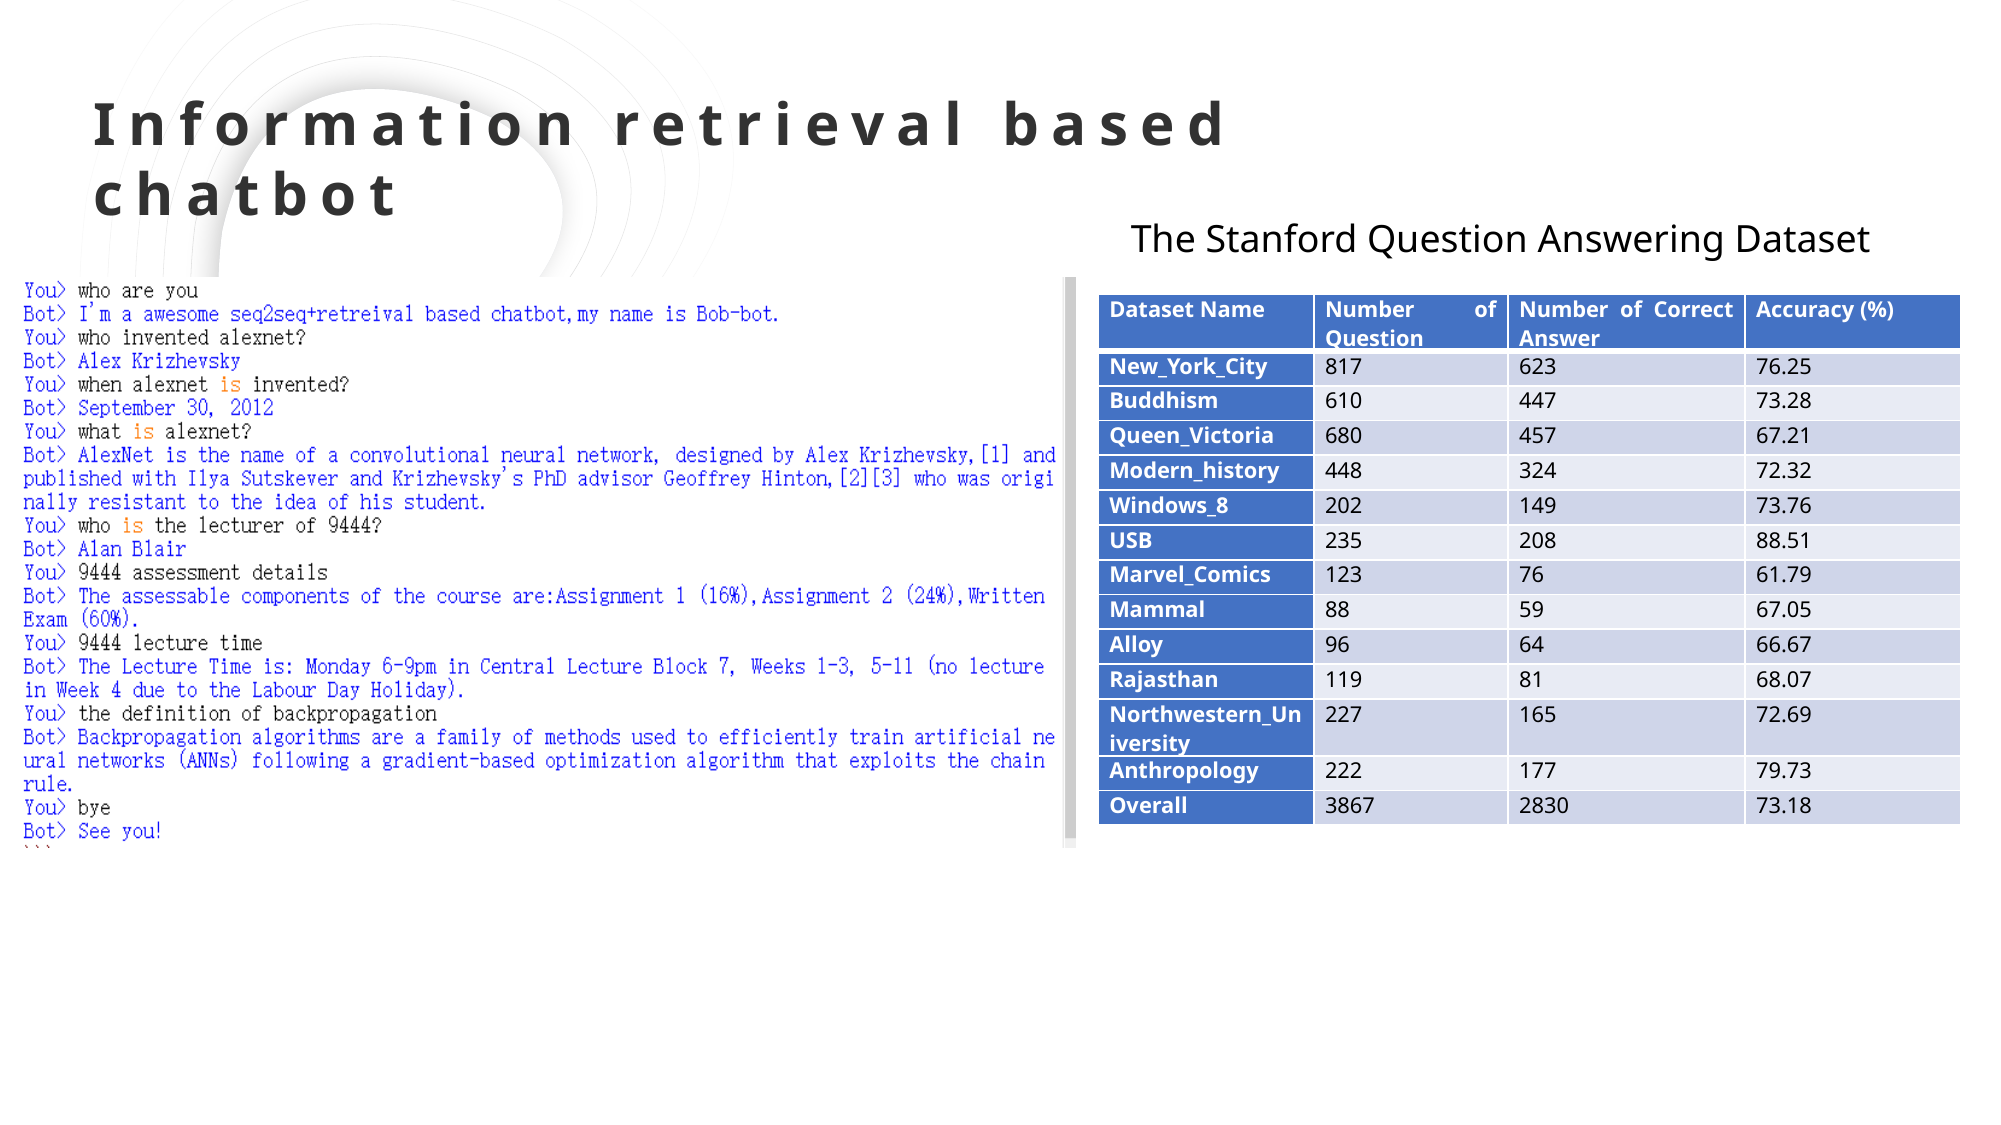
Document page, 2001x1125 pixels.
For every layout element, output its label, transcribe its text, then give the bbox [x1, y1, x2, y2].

table_cell Alloy [1099, 630, 1313, 663]
table_cell Northwestern_University [1099, 700, 1313, 755]
table_header Dataset Name [1099, 295, 1313, 348]
table_cell Mammal [1099, 595, 1313, 628]
table_cell 623 [1509, 354, 1744, 385]
table_cell 96 [1315, 630, 1507, 663]
table_cell 149 [1509, 491, 1744, 524]
table_cell 73.76 [1746, 491, 1960, 524]
table_cell 119 [1315, 665, 1507, 698]
table_cell 208 [1509, 526, 1744, 559]
table_header Accuracy (%) [1746, 295, 1960, 348]
text_box Information retrieval based chatbot [704, 79, 1541, 235]
table_cell 610 [1315, 387, 1507, 420]
table_cell 59 [1509, 595, 1744, 628]
table_cell 817 [1315, 354, 1507, 385]
table_cell 2830 [1509, 791, 1744, 824]
table_cell 88 [1315, 595, 1507, 628]
text_box The Stanford Question Answering Dataset [1116, 207, 1886, 268]
picture [18, 277, 1076, 848]
table_cell Anthropology [1099, 757, 1313, 790]
table_cell 76.25 [1746, 354, 1960, 385]
table_cell 64 [1509, 630, 1744, 663]
table_cell 123 [1315, 561, 1507, 594]
table_cell USB [1099, 526, 1313, 559]
table_cell 79.73 [1746, 757, 1960, 790]
table_cell 227 [1315, 700, 1507, 755]
table_cell Queen_Victoria [1099, 421, 1313, 454]
table_cell 165 [1509, 700, 1744, 755]
table_cell 222 [1315, 757, 1507, 790]
table_cell 447 [1509, 387, 1744, 420]
table_cell 3867 [1315, 791, 1507, 824]
table_cell 76 [1509, 561, 1744, 594]
table_cell 67.21 [1746, 421, 1960, 454]
table_cell New_York_City [1099, 354, 1313, 385]
table_cell Overall [1099, 791, 1313, 824]
table_header Number of Question [1315, 295, 1507, 348]
table_cell 235 [1315, 526, 1507, 559]
table_cell 73.18 [1746, 791, 1960, 824]
table_cell 61.79 [1746, 561, 1960, 594]
table_cell 73.28 [1746, 387, 1960, 420]
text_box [42, 0, 704, 277]
table_cell 68.07 [1746, 665, 1960, 698]
table_cell Windows_8 [1099, 491, 1313, 524]
table_cell 448 [1315, 456, 1507, 489]
table_cell 72.32 [1746, 456, 1960, 489]
table_cell 72.69 [1746, 700, 1960, 755]
table_cell 67.05 [1746, 595, 1960, 628]
table_cell 177 [1509, 757, 1744, 790]
table_cell Modern_history [1099, 456, 1313, 489]
table_cell 457 [1509, 421, 1744, 454]
table_cell Buddhism [1099, 387, 1313, 420]
table_cell 202 [1315, 491, 1507, 524]
table_cell Rajasthan [1099, 665, 1313, 698]
table_cell 81 [1509, 665, 1744, 698]
table_cell Marvel_Comics [1099, 561, 1313, 594]
table_header Number of Correct Answer [1509, 295, 1744, 348]
table_cell 680 [1315, 421, 1507, 454]
table_cell 324 [1509, 456, 1744, 489]
table_cell 88.51 [1746, 526, 1960, 559]
table_cell 66.67 [1746, 630, 1960, 663]
